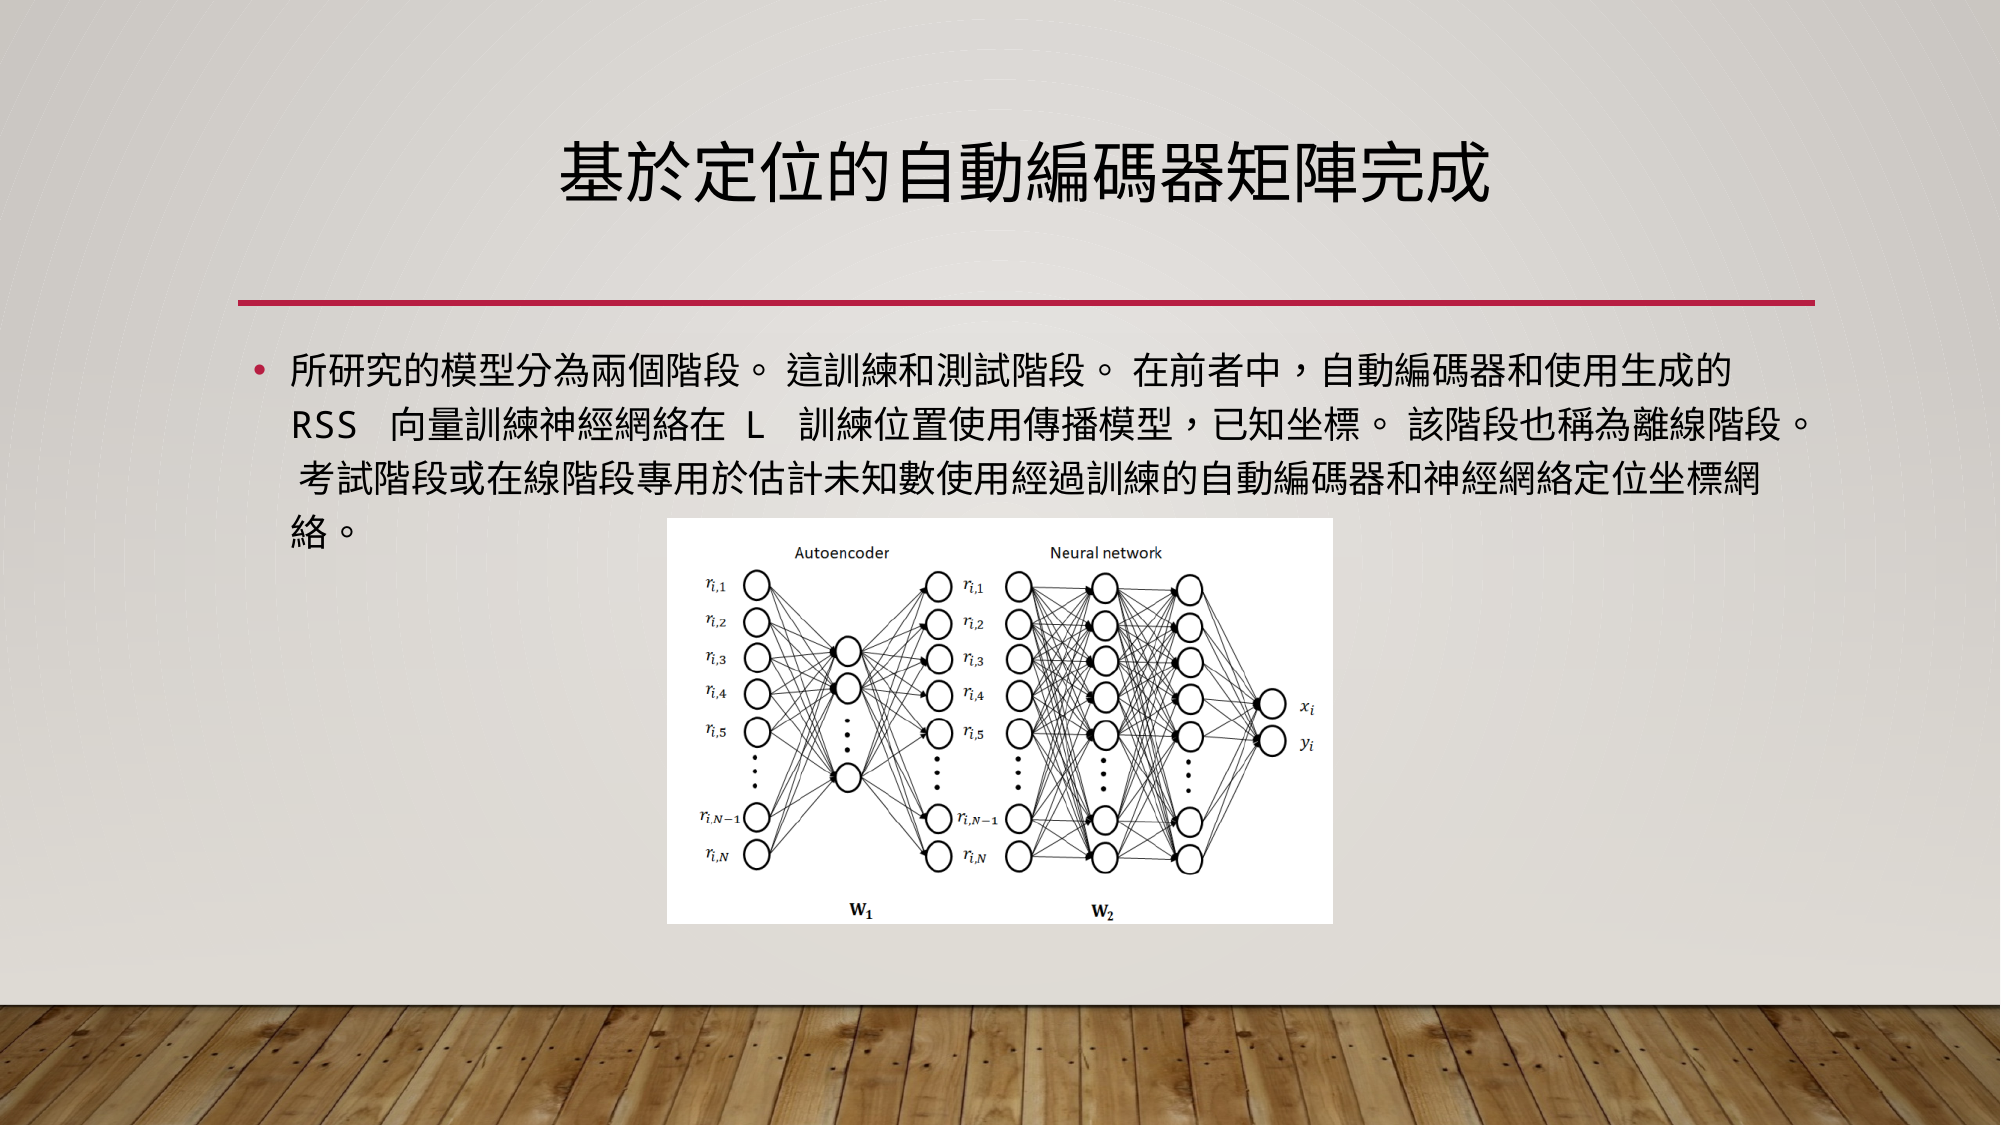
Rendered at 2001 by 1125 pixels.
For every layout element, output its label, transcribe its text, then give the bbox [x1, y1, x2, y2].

list 所研究的模型分為兩個階段。 這訓練和測試階段。 在前者中，自動編碼器和使用生成的 RSS 向量訓練神經網絡在 L 訓練位置使用傳播模型，已知坐標。 該階段也稱為離線階段。 考試階段或在線階段專用於估計未知數使用經過訓練的自動編碼器和神經網絡定位坐標網絡。 [238, 330, 1814, 897]
picture [0, 1005, 2000, 1125]
picture [666, 518, 1334, 924]
title 基於定位的自動編碼器矩陣完成 [238, 131, 1814, 305]
